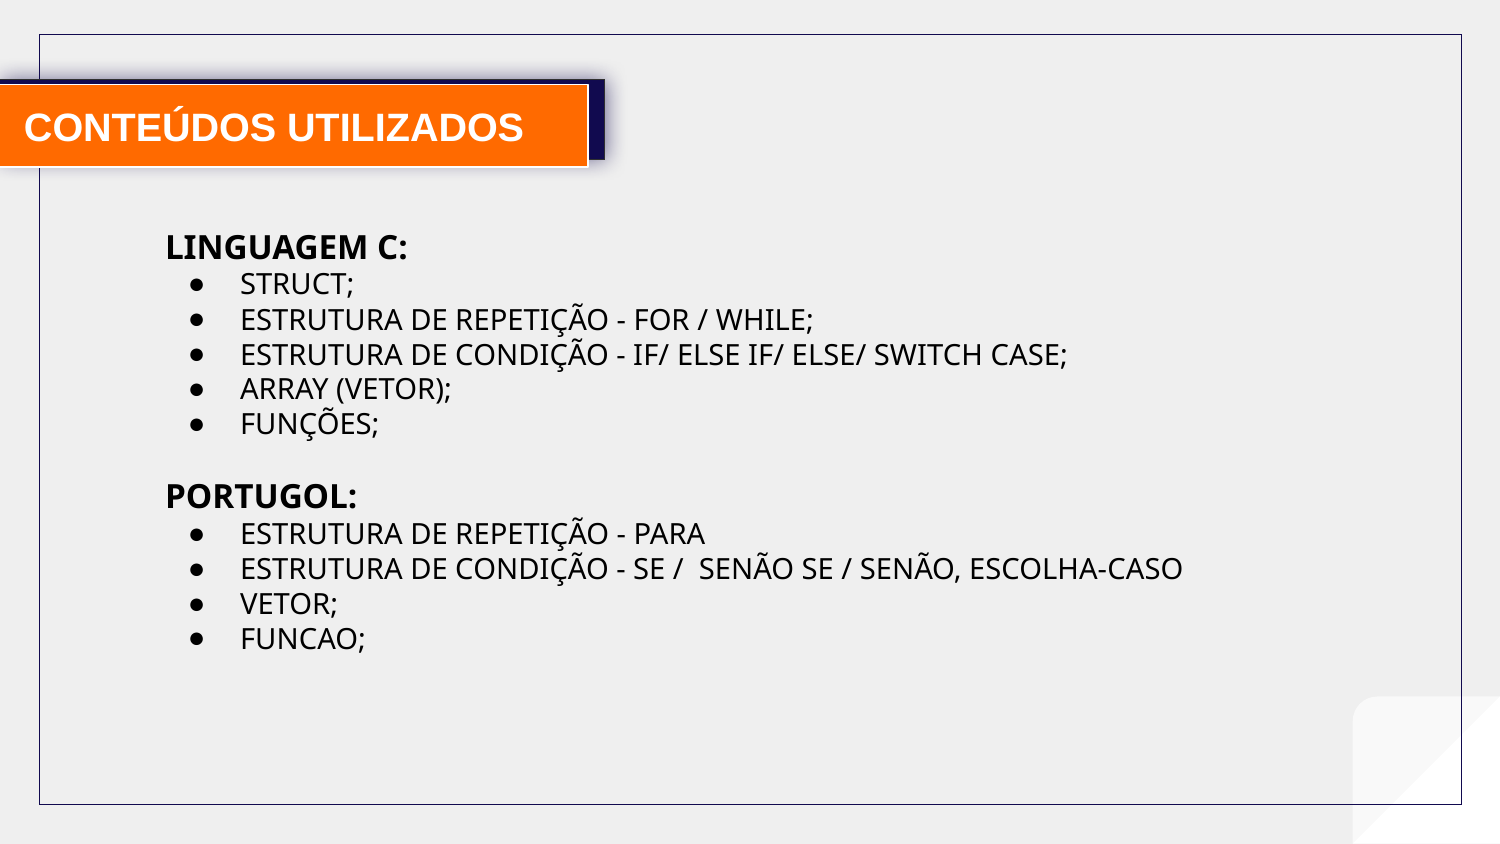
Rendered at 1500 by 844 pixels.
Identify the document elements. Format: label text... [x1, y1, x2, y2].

text_box [0, 79, 605, 160]
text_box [0, 84, 589, 168]
text_box LINGUAGEM C: STRUCT; ESTRUTURA DE REPETIÇÃO - FOR / WHILE; ESTRUTURA DE CONDIÇÃO - IF/ ELSE IF/ ELSE/ SWITCH CASE; ARRAY (VETOR); FUNÇÕES; PORTUGOL: ESTRUTURA DE REPETIÇÃO - PARA ESTRUTURA DE CONDIÇÃO - SE / SENÃO SE / SENÃO, ESCOLHA-CASO VETOR; FUNCAO; [150, 210, 1375, 671]
text_box [39, 34, 1462, 805]
